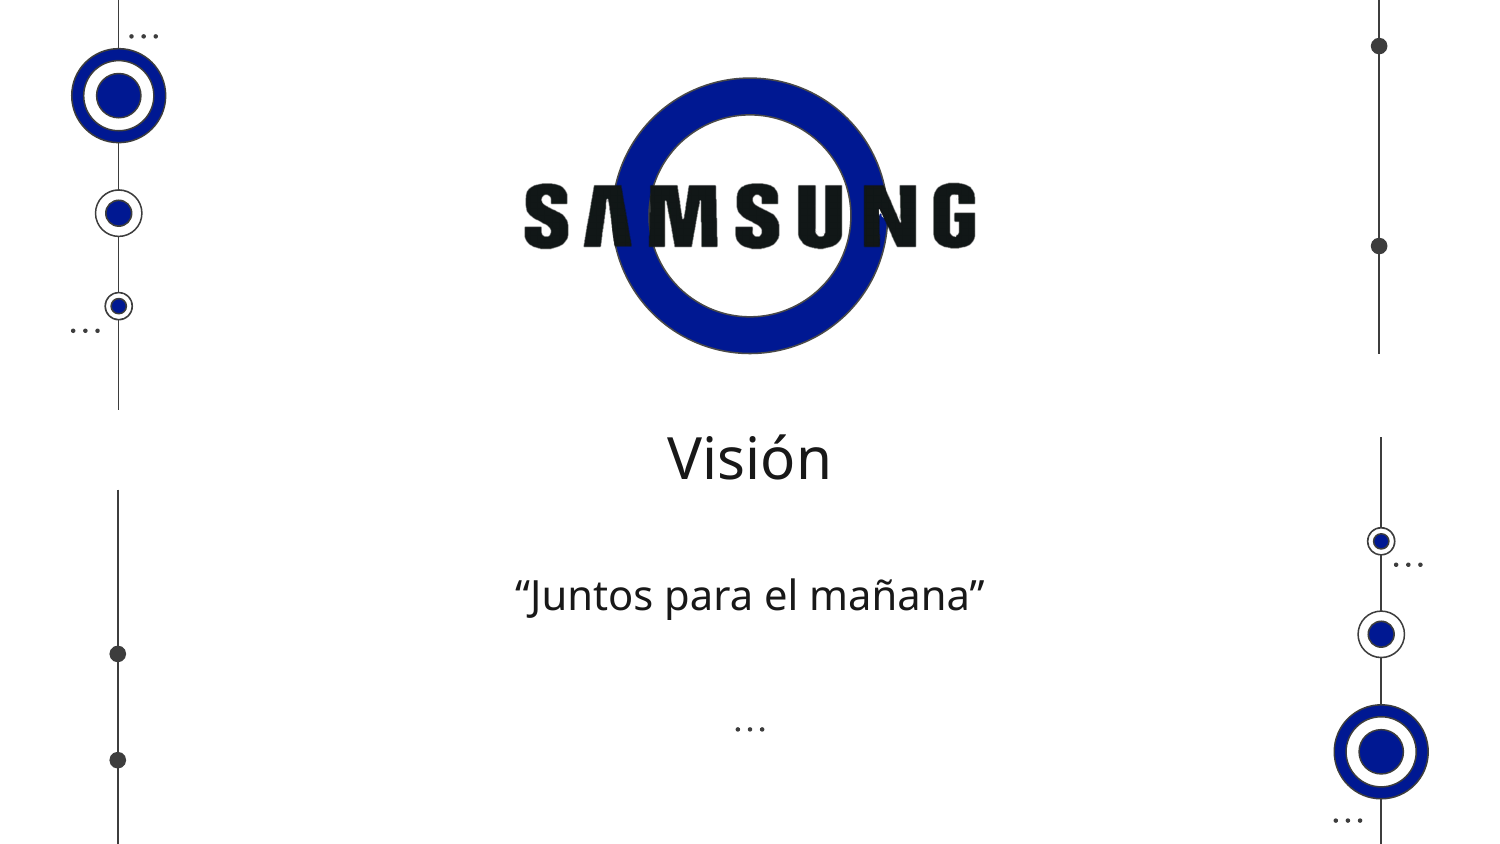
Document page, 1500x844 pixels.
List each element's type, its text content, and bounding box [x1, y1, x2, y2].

title Visión [355, 406, 1145, 501]
subtitle “Juntos para el mañana” [355, 553, 1145, 740]
text_box [650, 78, 850, 121]
text_box [655, 316, 845, 354]
picture [501, 122, 999, 310]
text_box [715, 114, 785, 121]
